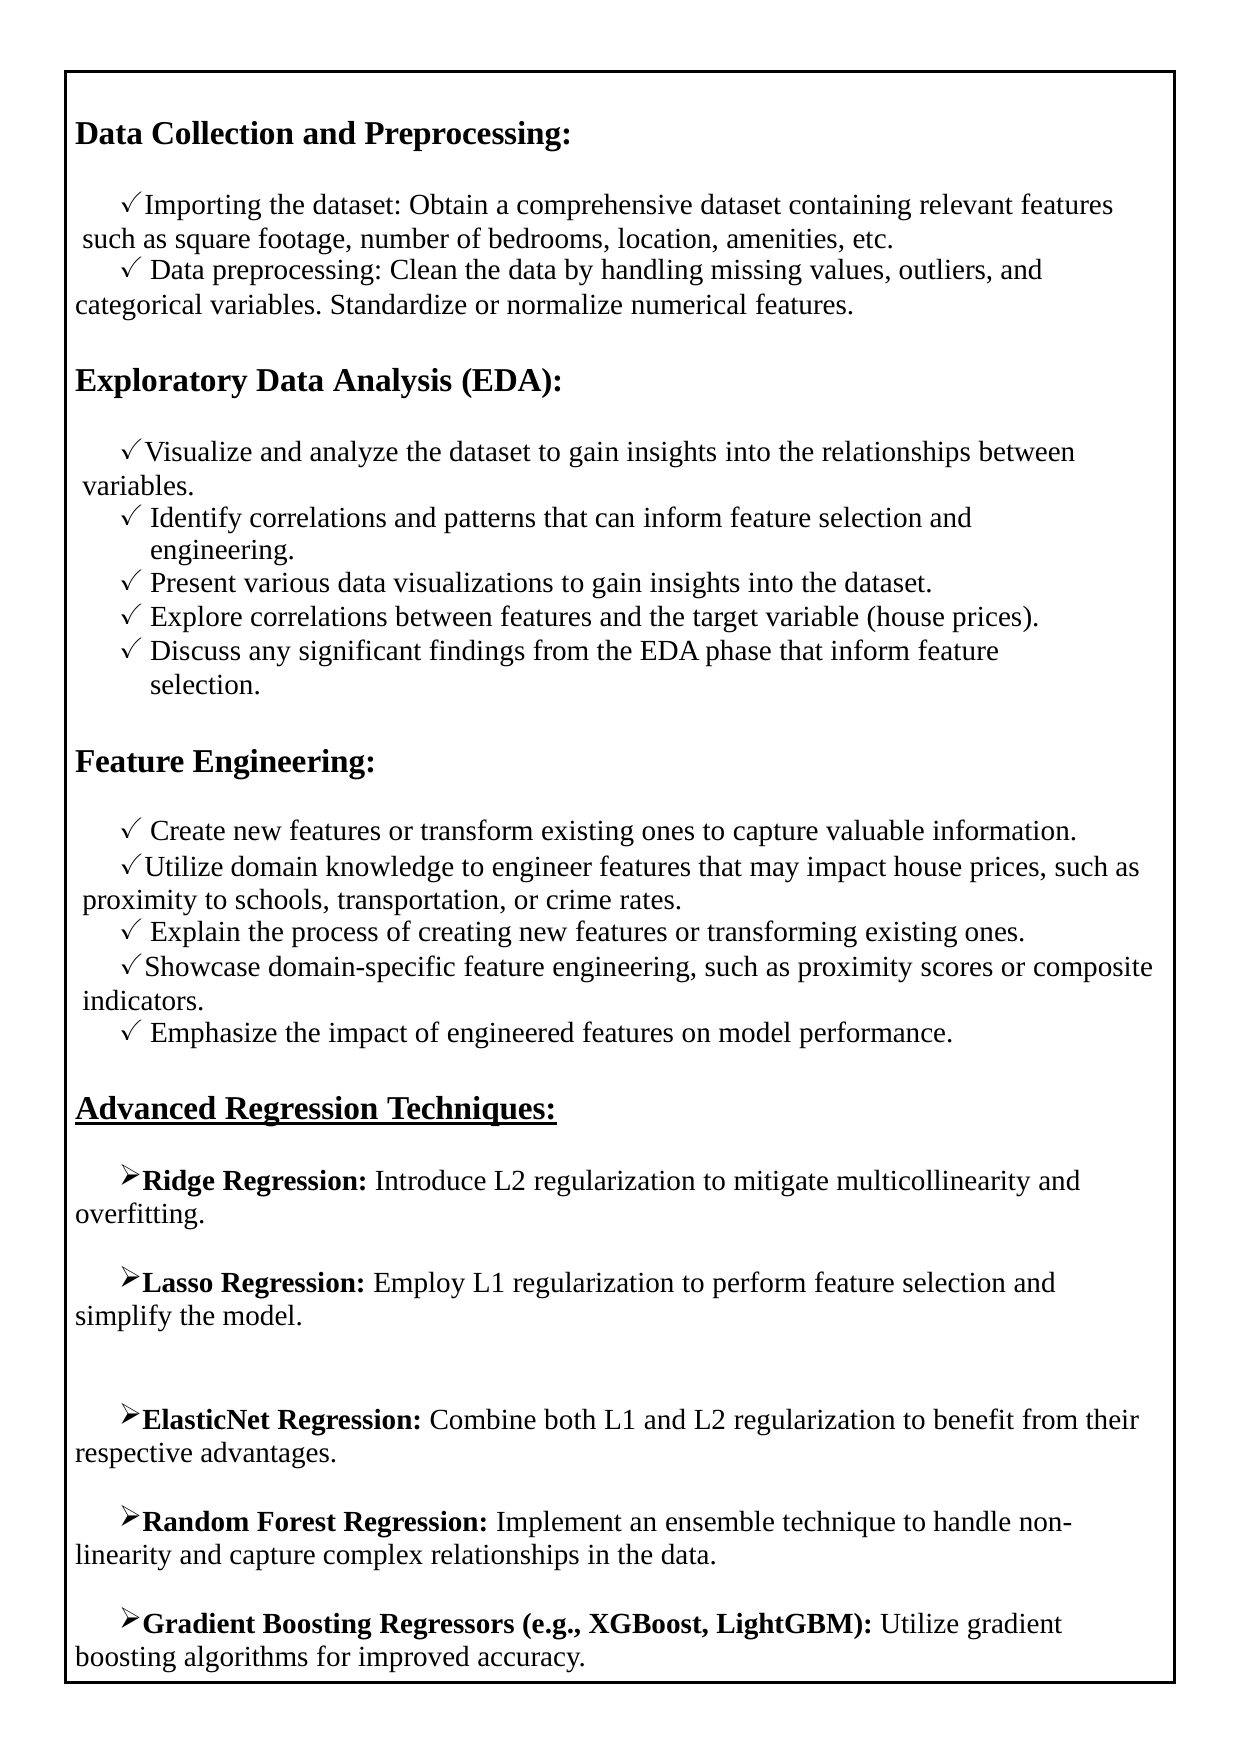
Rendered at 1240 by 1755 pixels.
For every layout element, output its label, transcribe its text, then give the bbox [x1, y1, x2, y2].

text_box Data Collection and Preprocessing: Importing the dataset: Obtain a comprehensive dataset containing relevant features such as square footage, number of bedrooms, location, amenities, etc. Data preprocessing: Clean the data by handling missing values, outliers, and categorical variables. Standardize or normalize numerical features. Exploratory Data Analysis (EDA): Visualize and analyze the dataset to gain insights into the relationships between variables. Identify correlations and patterns that can inform feature selection and engineering. Present various data visualizations to gain insights into the dataset. Explore correlations between features and the target variable (house prices). Discuss any significant findings from the EDA phase that inform feature selection. Feature Engineering: Create new features or transform existing ones to capture valuable information. Utilize domain knowledge to engineer features that may impact house prices, such as proximity to schools, transportation, or crime rates. Explain the process of creating new features or transforming existing ones. Showcase domain-specific feature engineering, such as proximity scores or composite indicators. Emphasize the impact of engineered features on model performance. Advanced Regression Techniques: Ridge Regression: Introduce L2 regularization to mitigate multicollinearity and overfitting. Lasso Regression: Employ L1 regularization to perform feature selection and simplify the model. ElasticNet Regression: Combine both L1 and L2 regularization to benefit from their respective advantages. Random Forest Regression: Implement an ensemble technique to handle non- linearity and capture complex relationships in the data. Gradient Boosting Regressors (e.g., XGBoost, LightGBM): Utilize gradient boosting algorithms for improved accuracy. [72, 108, 1159, 1673]
